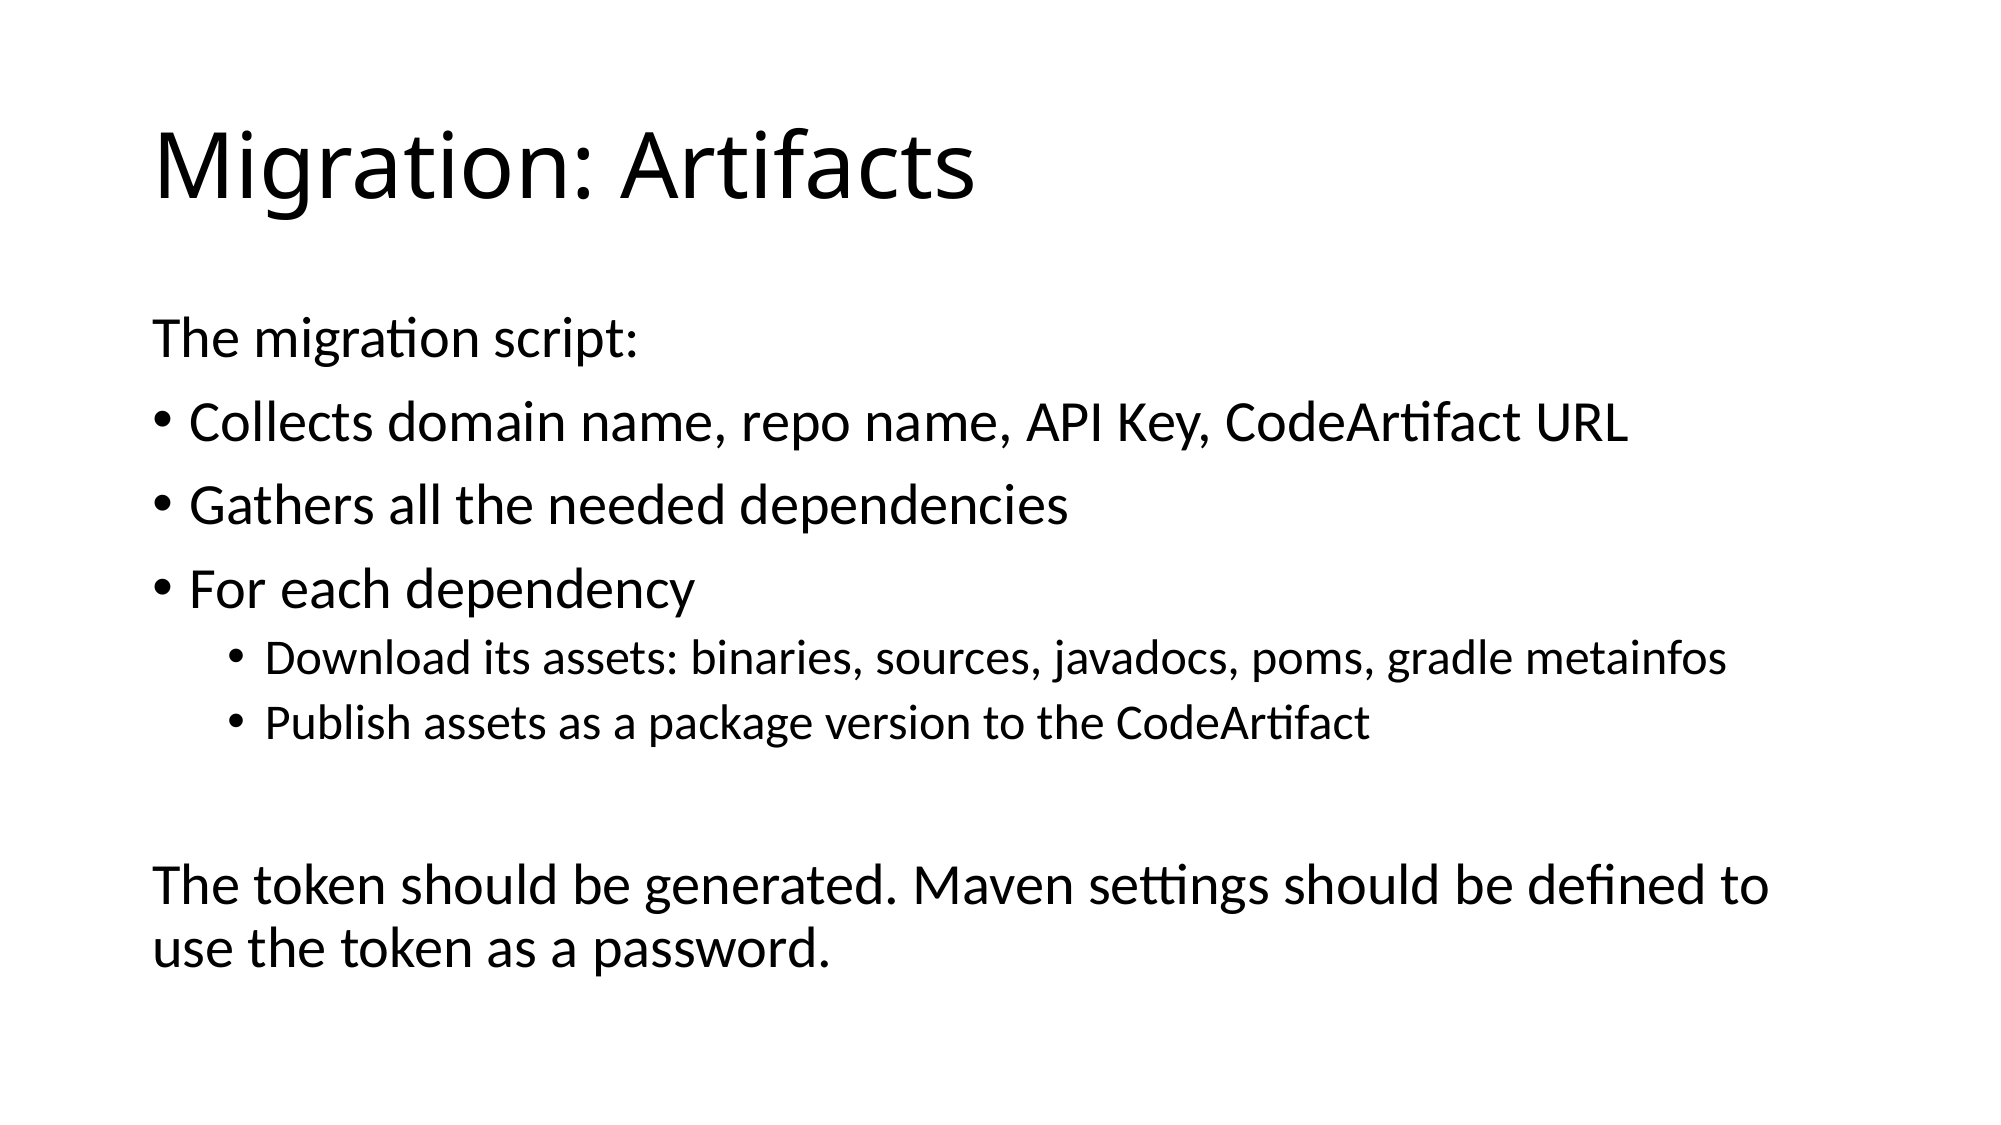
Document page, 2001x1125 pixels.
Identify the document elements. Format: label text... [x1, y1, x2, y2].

title Migration: Artifacts [137, 59, 1863, 278]
list The migration script: Collects domain name, repo name, API Key, CodeArtifact URL Gathers all the needed dependencies For each dependency Download its assets: binaries, sources, javadocs, poms, gradle metainfos Publish assets as a package version to the CodeArtifact The token should be generated. Maven settings should be defined to use the token as a password. [137, 299, 1863, 1014]
